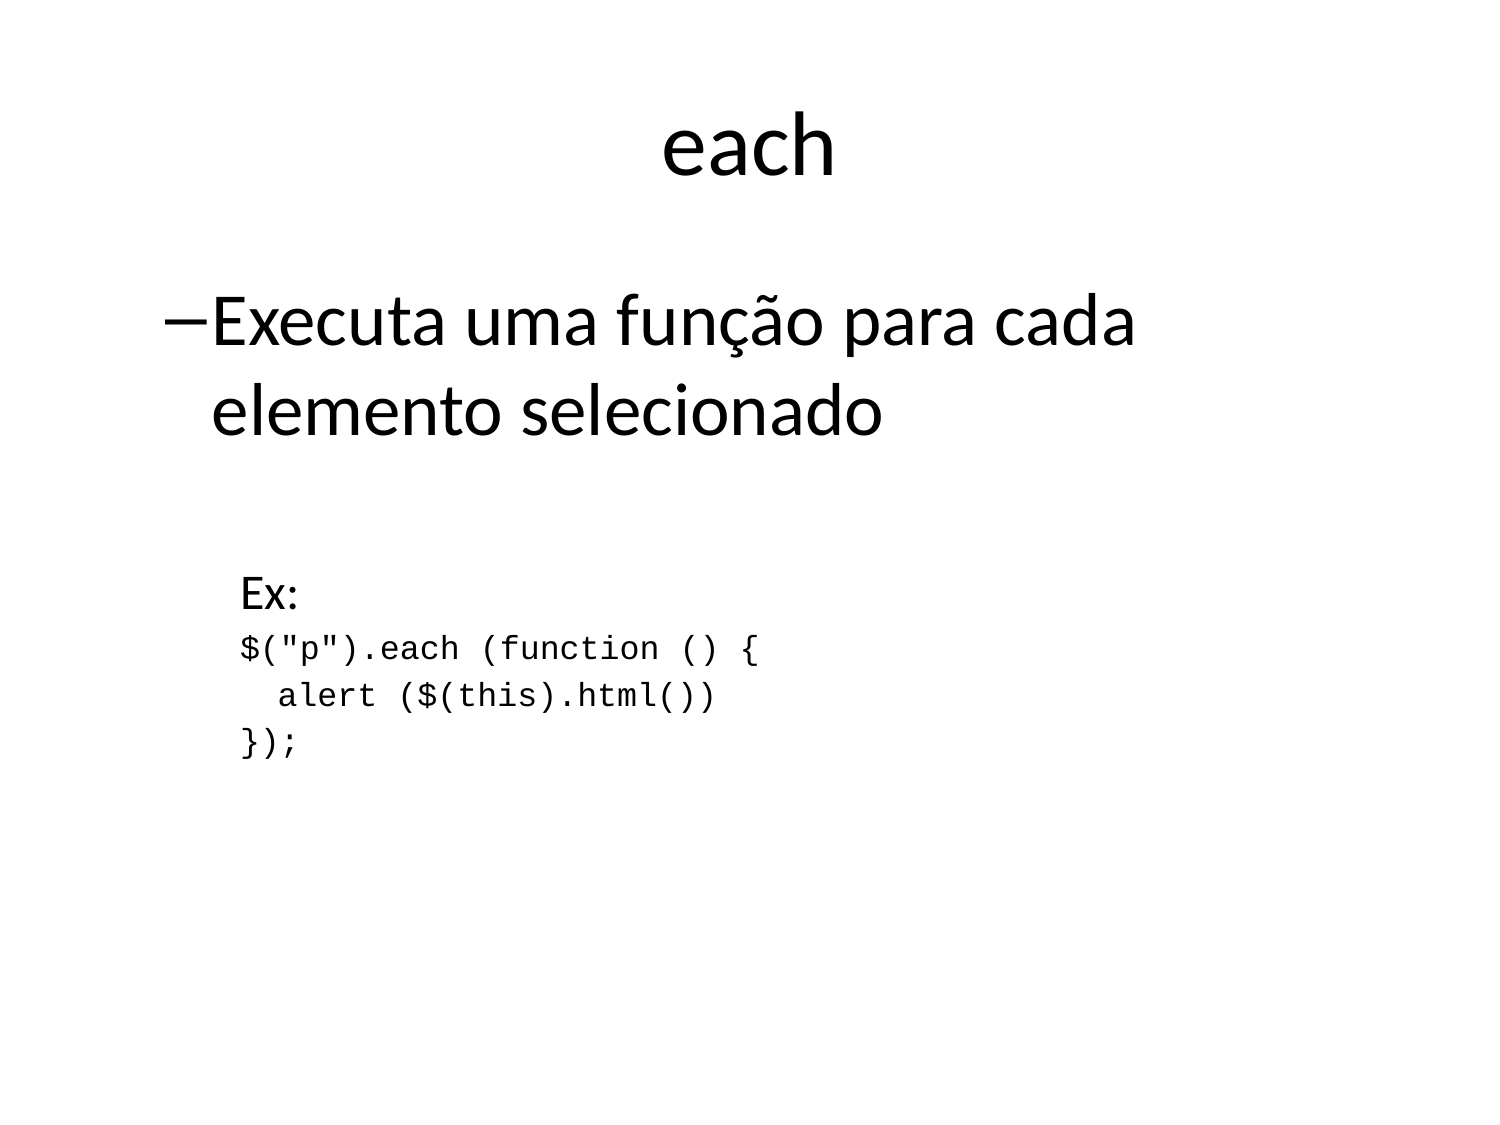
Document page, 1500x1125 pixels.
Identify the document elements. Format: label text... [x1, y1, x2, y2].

list Executa uma função para cada elemento selecionado Ex: $("p").each (function () { alert ($(this).html()) }); [75, 262, 1425, 1005]
title each [75, 45, 1425, 233]
